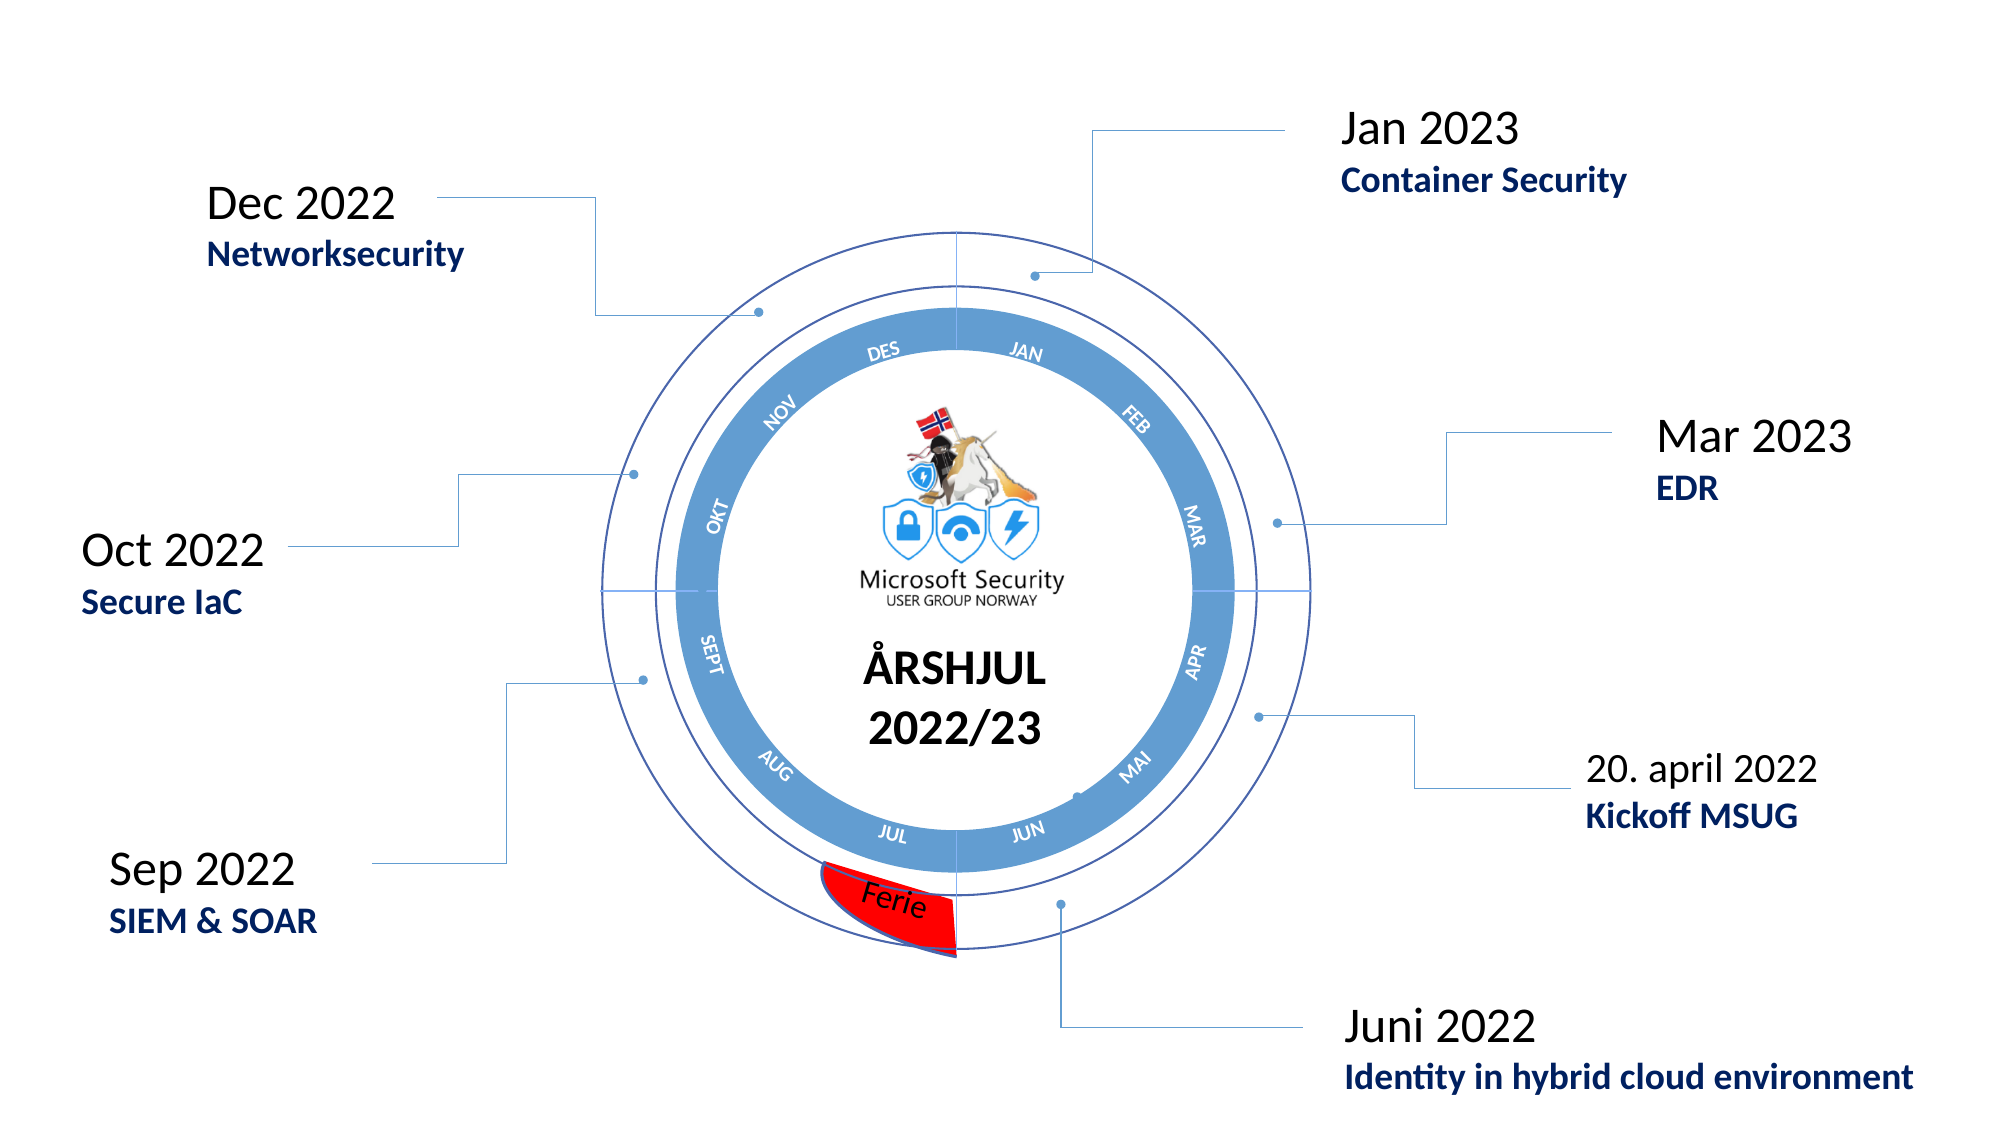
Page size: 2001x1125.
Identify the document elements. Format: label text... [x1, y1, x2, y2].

text_box Oct 2022 Secure IaC [66, 509, 287, 657]
text_box Mar 2023 EDR [1835, 395, 1996, 543]
text_box Jan 2023 Container Security [1326, 87, 1681, 130]
text_box Dec 2022 Networksecurity [191, 161, 287, 310]
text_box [287, 130, 1835, 1028]
text_box Sep 2022 SIEM & SOAR [94, 828, 287, 976]
text_box Juni 2022 Identity in hybrid cloud environment [1329, 984, 2000, 1125]
